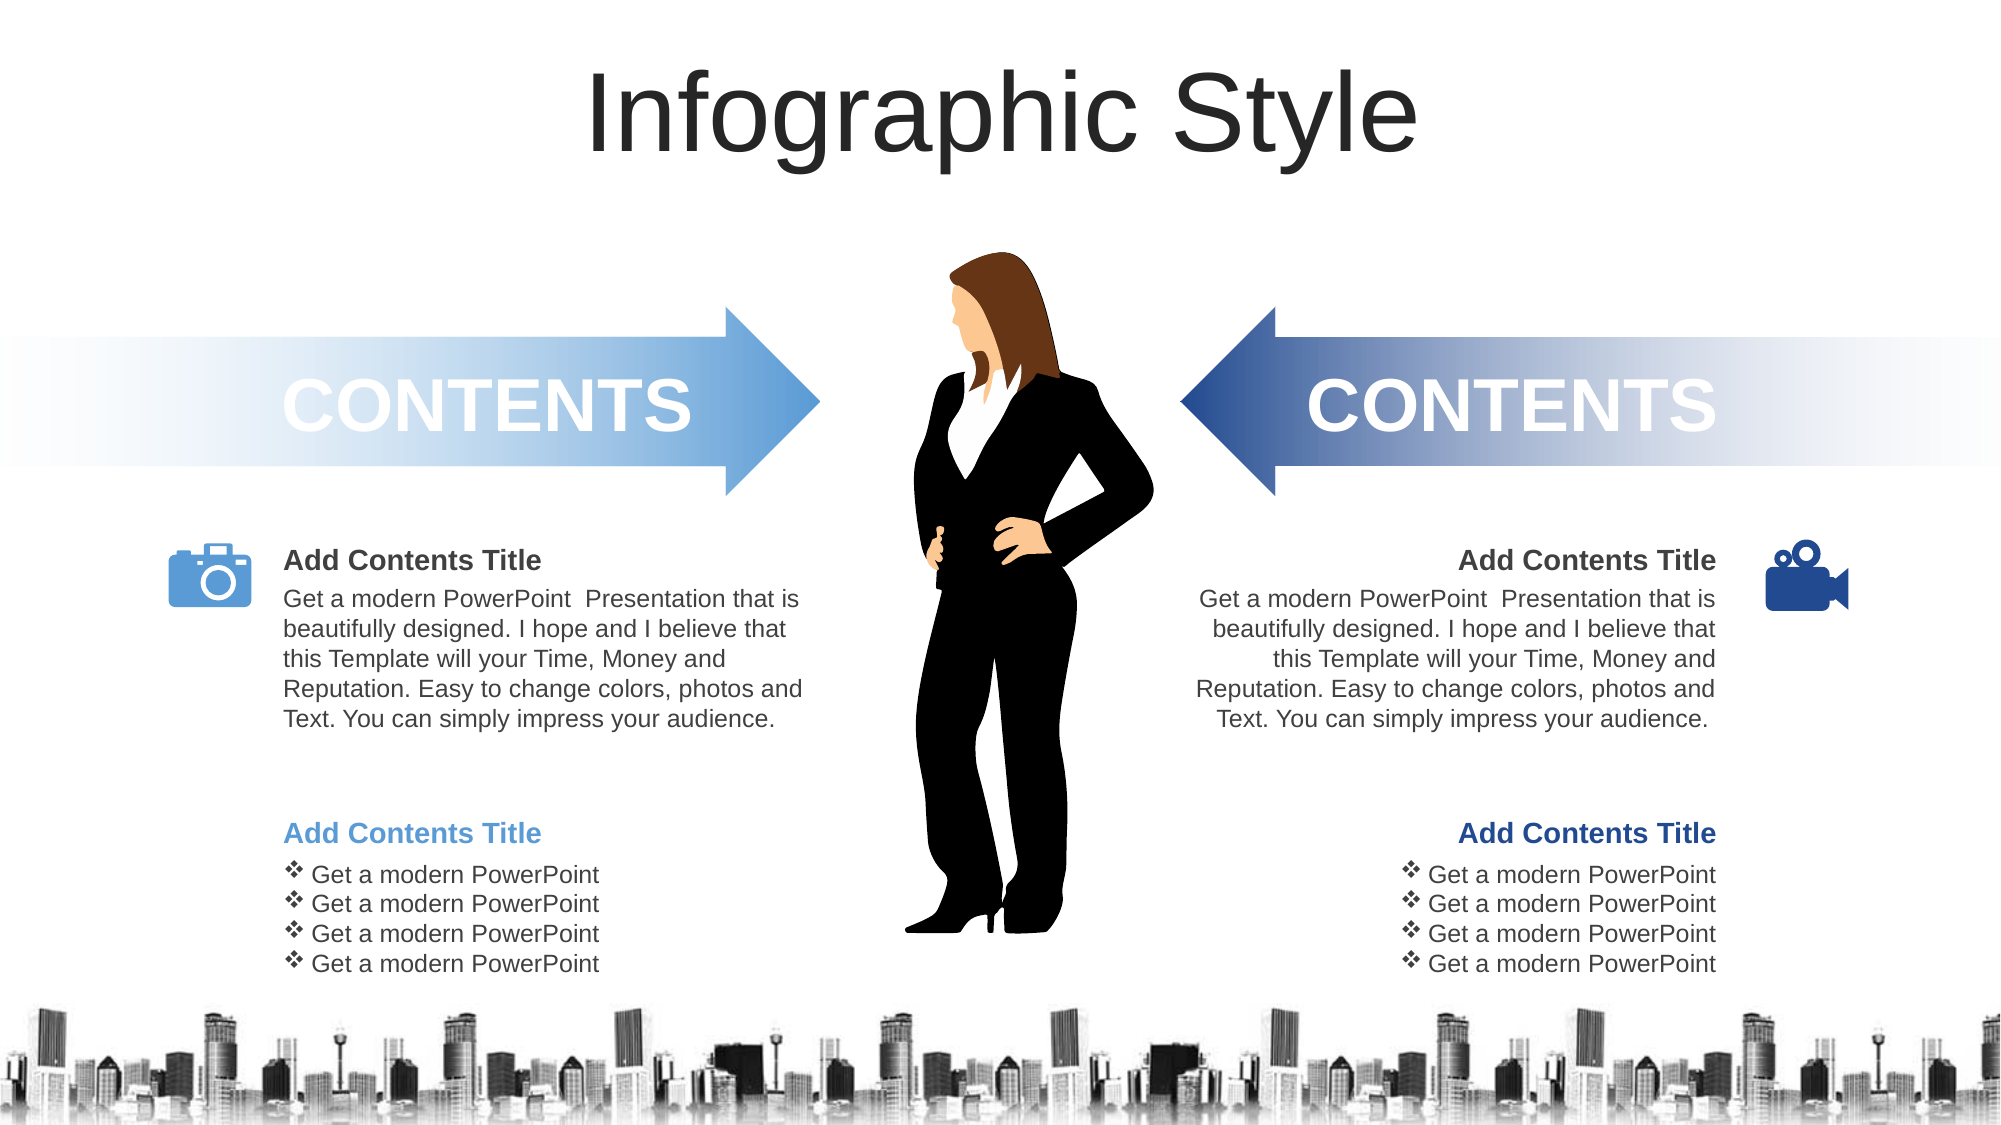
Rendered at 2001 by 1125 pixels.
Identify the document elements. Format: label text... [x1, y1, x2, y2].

picture [0, 0, 2001, 1125]
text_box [904, 252, 1154, 934]
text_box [0, 306, 820, 496]
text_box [168, 533, 820, 987]
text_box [1180, 533, 1849, 987]
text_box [1180, 306, 2000, 496]
list Infographic Style [53, 55, 1952, 175]
